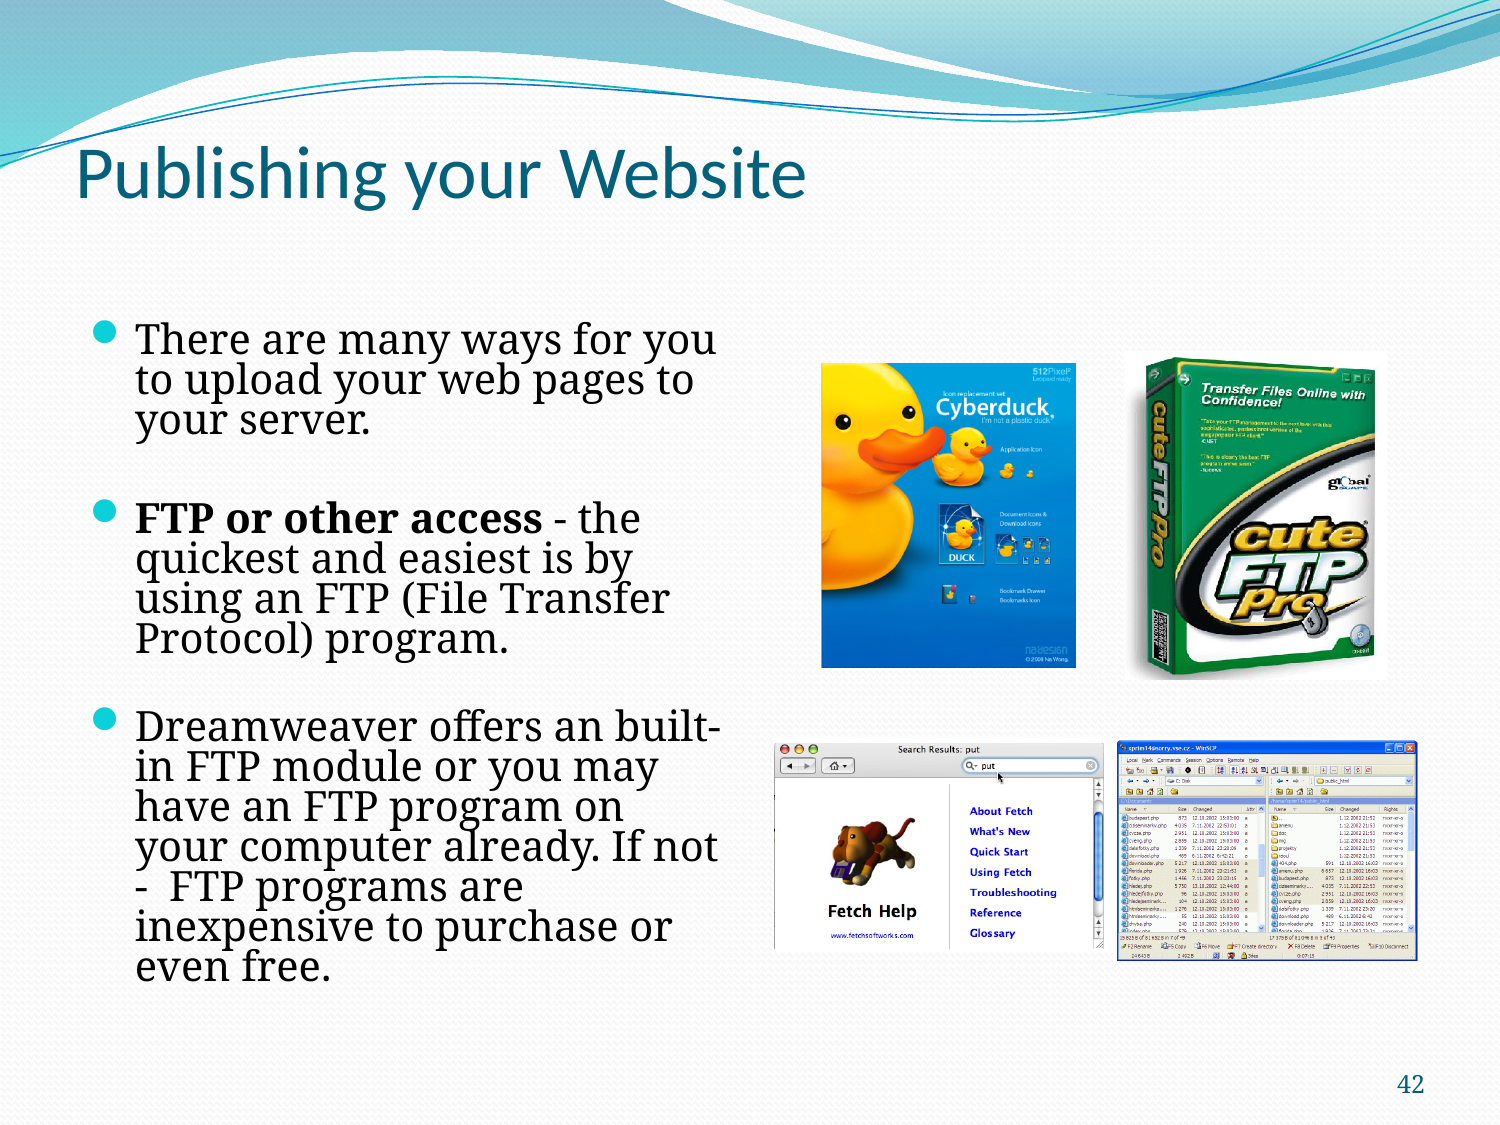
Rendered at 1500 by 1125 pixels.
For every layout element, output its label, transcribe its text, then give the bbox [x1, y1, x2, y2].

picture [952, 404, 961, 419]
picture [999, 398, 1010, 415]
picture [1027, 403, 1035, 415]
picture [1124, 351, 1387, 680]
picture [1001, 464, 1013, 478]
picture [965, 398, 975, 414]
picture [978, 404, 987, 415]
slide_number 42 [1299, 1042, 1425, 1103]
picture [1014, 404, 1024, 414]
picture [937, 402, 949, 415]
title Publishing your Website [75, 115, 1425, 304]
picture [820, 363, 1077, 669]
list There are many ways for you to upload your web pages to your server. FTP or other access - the quickest and easiest is by using an FTP (File Transfer Protocol) program. Dreamweaver offers an built-in FTP module or you may have an FTP program on your computer already. If not - FTP programs are inexpensive to purchase or even free. [75, 315, 738, 1043]
picture [773, 737, 1419, 962]
picture [1038, 398, 1047, 414]
